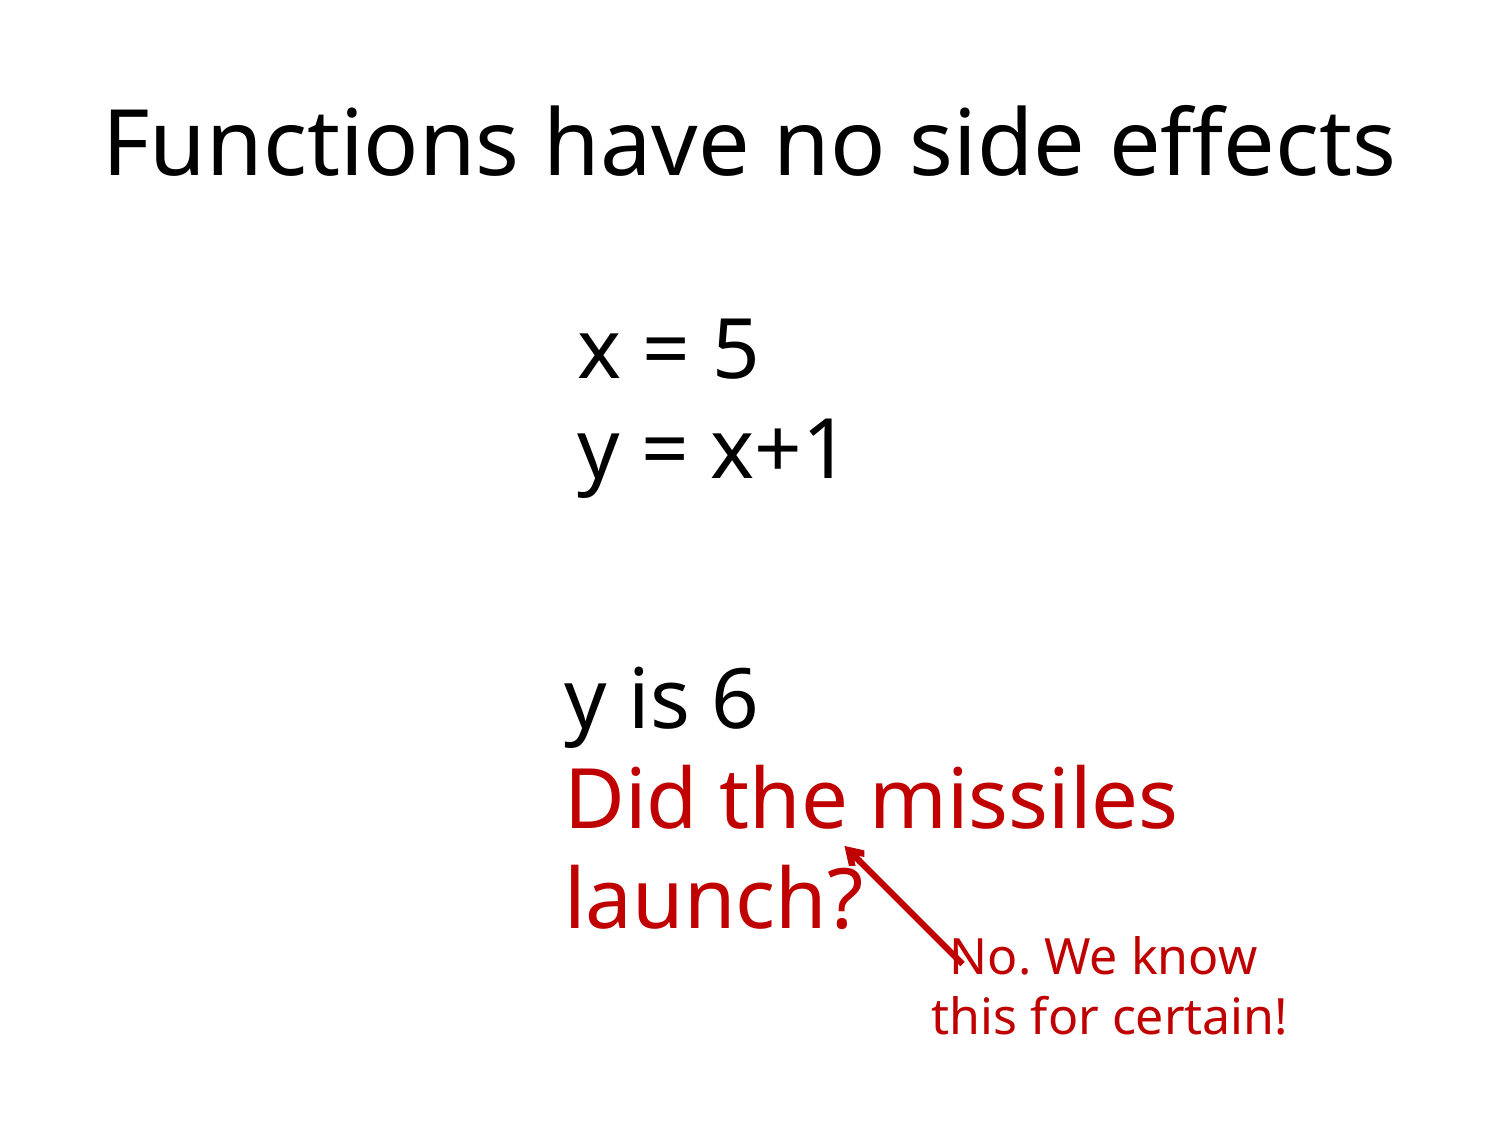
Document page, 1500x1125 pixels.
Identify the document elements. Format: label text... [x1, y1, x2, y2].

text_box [844, 845, 1341, 1054]
title Functions have no side effects [75, 45, 1425, 233]
text_box x = 5 y = x+1 [562, 287, 1025, 503]
text_box y is 6 Did the missiles launch? [549, 637, 1424, 953]
